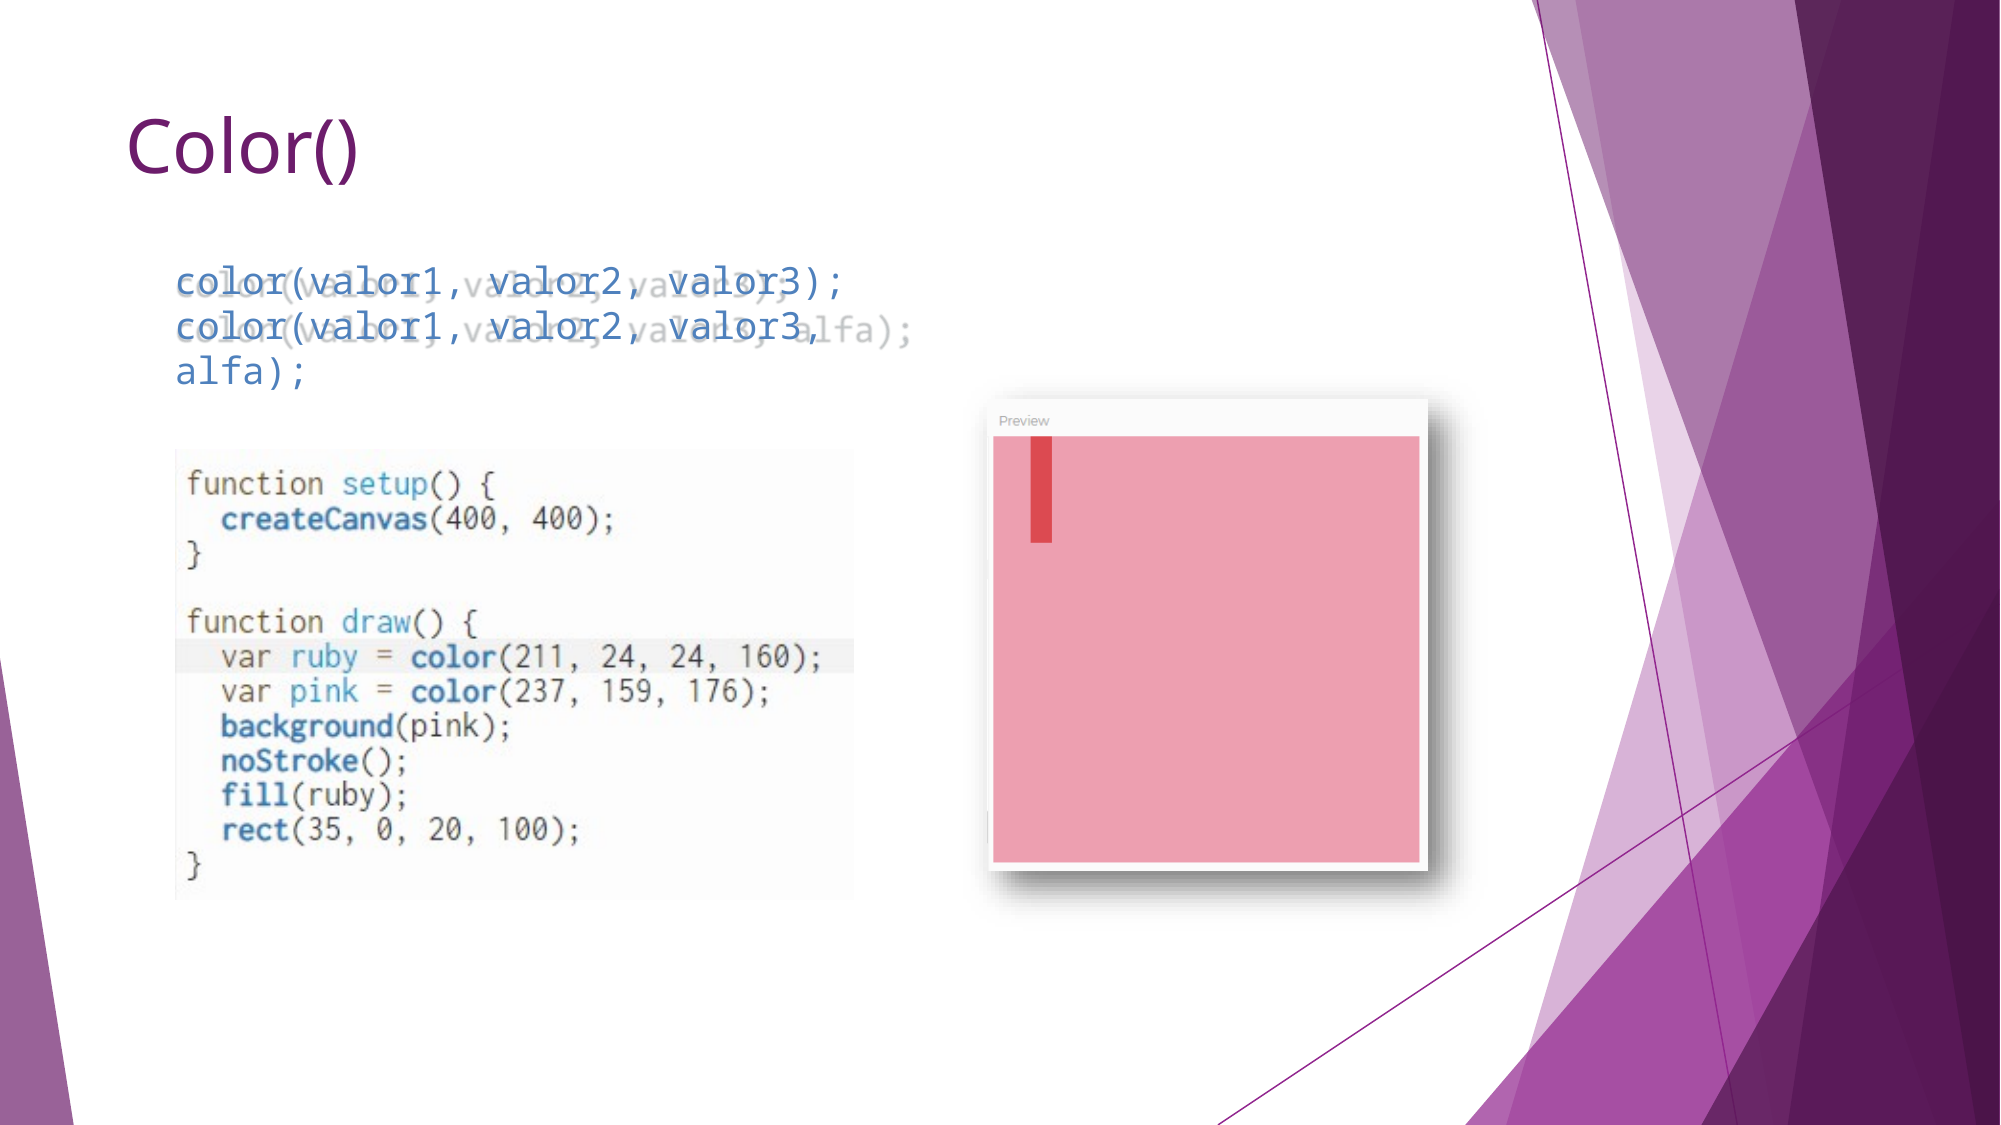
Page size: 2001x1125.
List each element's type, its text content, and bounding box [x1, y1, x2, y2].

text_box color(valor1, valor2, valor3); color(valor1, valor2, valor3, alfa); [172, 385, 918, 392]
picture [175, 449, 854, 901]
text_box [955, 367, 1493, 936]
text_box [149, 246, 941, 377]
text_box Color() [123, 96, 359, 189]
